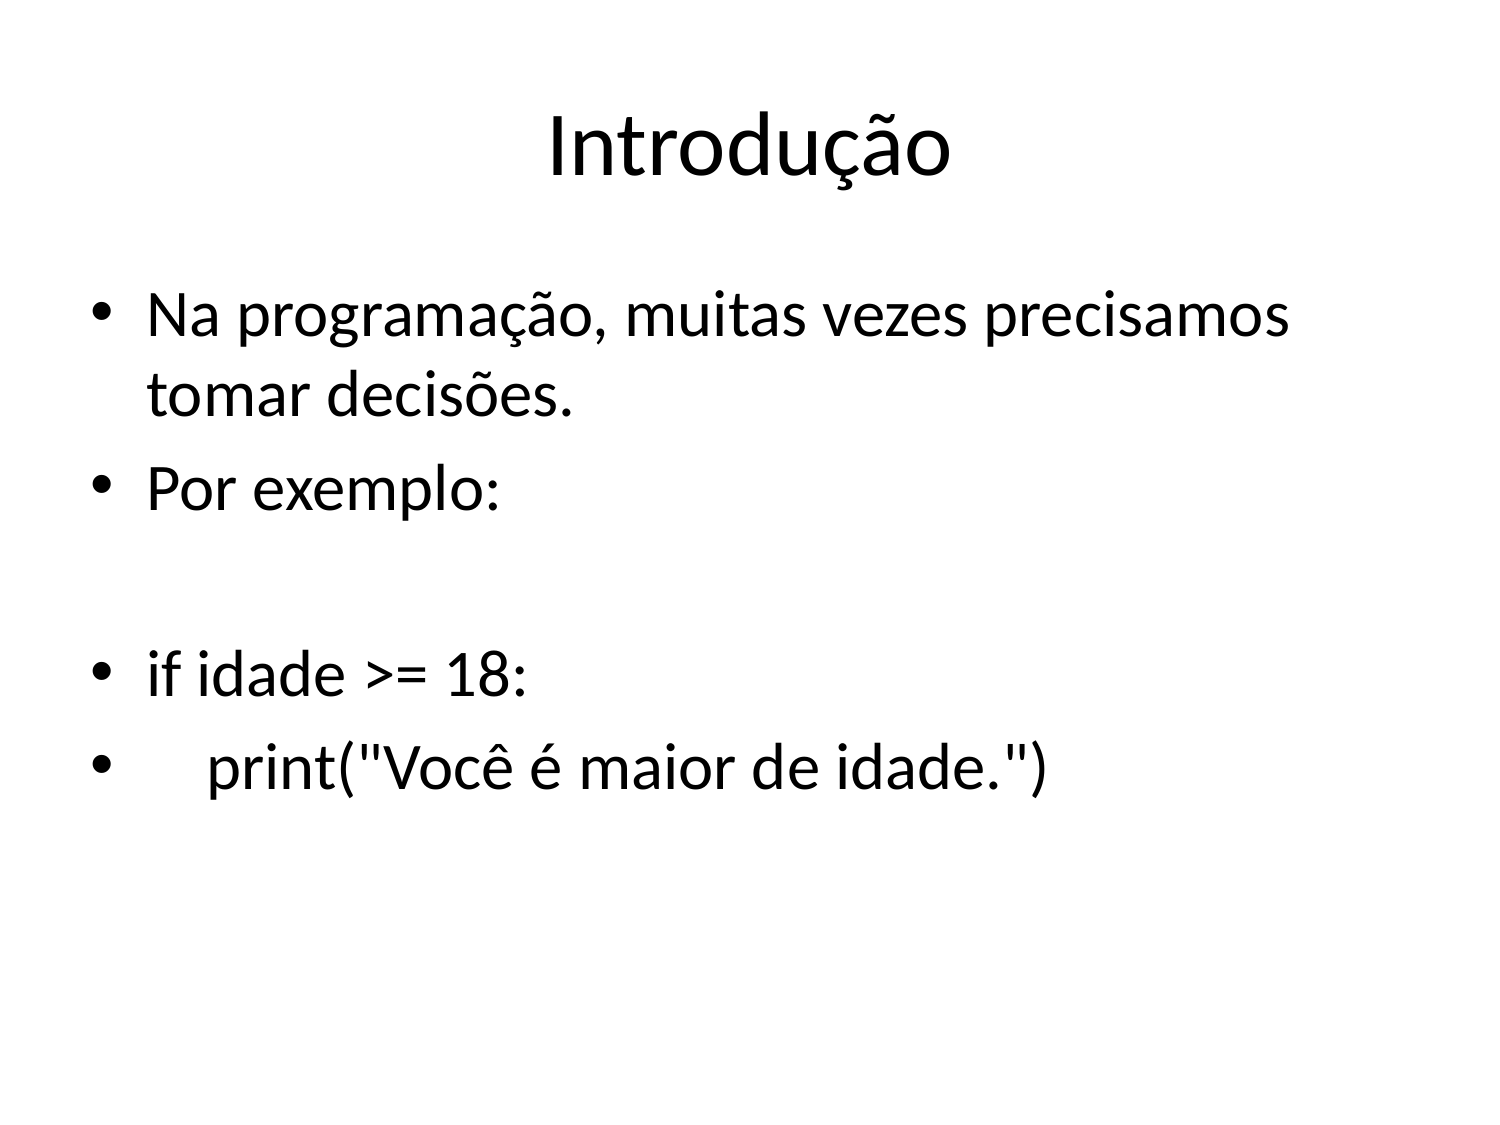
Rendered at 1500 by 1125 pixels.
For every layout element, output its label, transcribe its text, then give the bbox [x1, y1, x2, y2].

title Introdução [75, 45, 1425, 233]
list Na programação, muitas vezes precisamos tomar decisões. Por exemplo: if idade >= 18: print("Você é maior de idade.") [75, 262, 1425, 1005]
